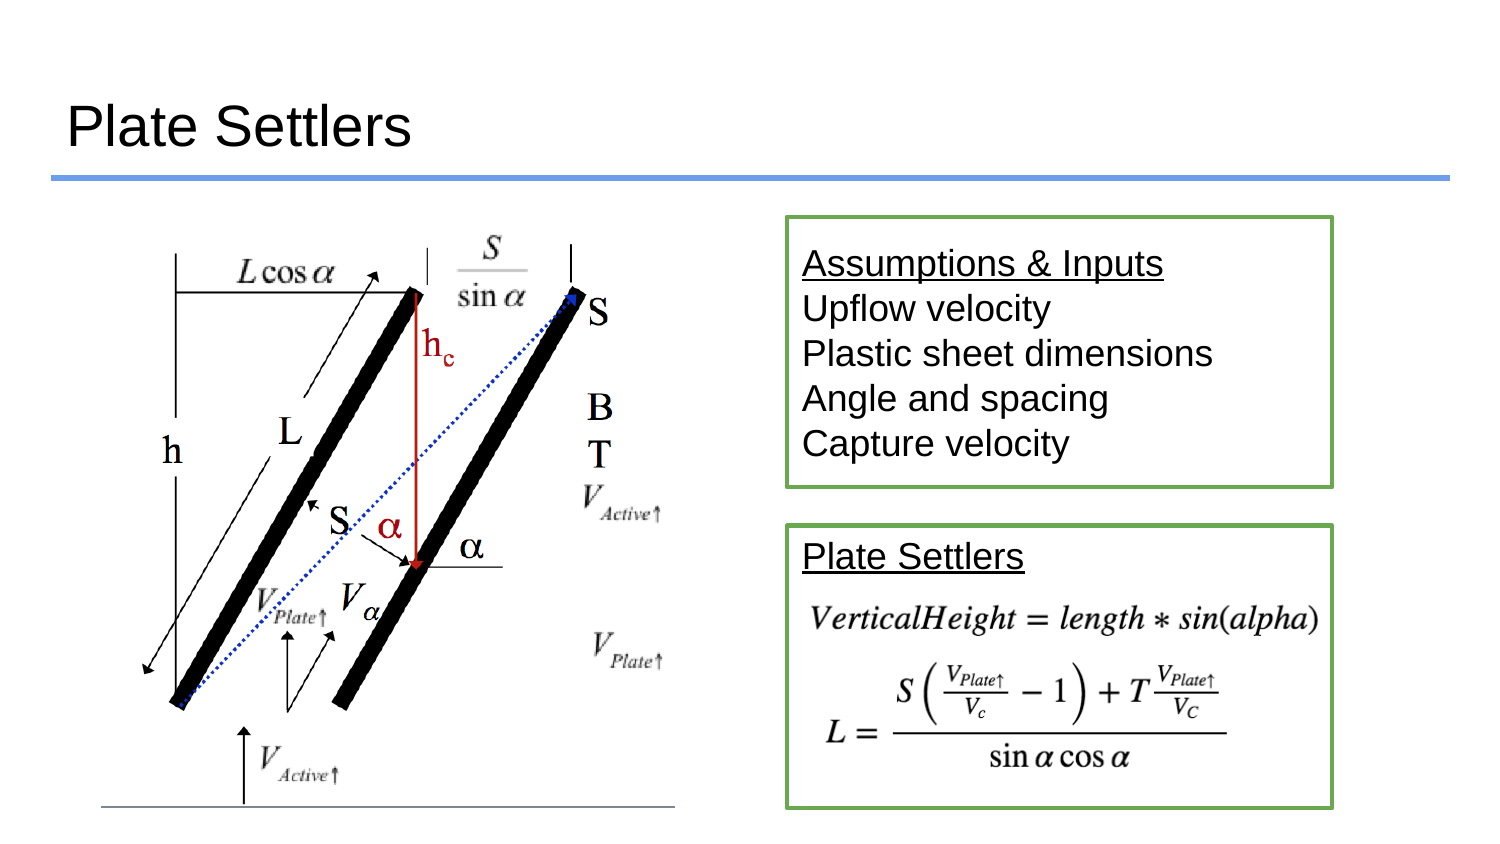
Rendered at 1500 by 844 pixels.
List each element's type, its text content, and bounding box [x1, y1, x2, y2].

title Plate Settlers [51, 72, 1422, 167]
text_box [786, 525, 1333, 809]
picture [101, 216, 675, 809]
text_box Assumptions & Inputs Upflow velocity Plastic sheet dimensions Angle and spacing Capture velocity [786, 216, 1332, 487]
